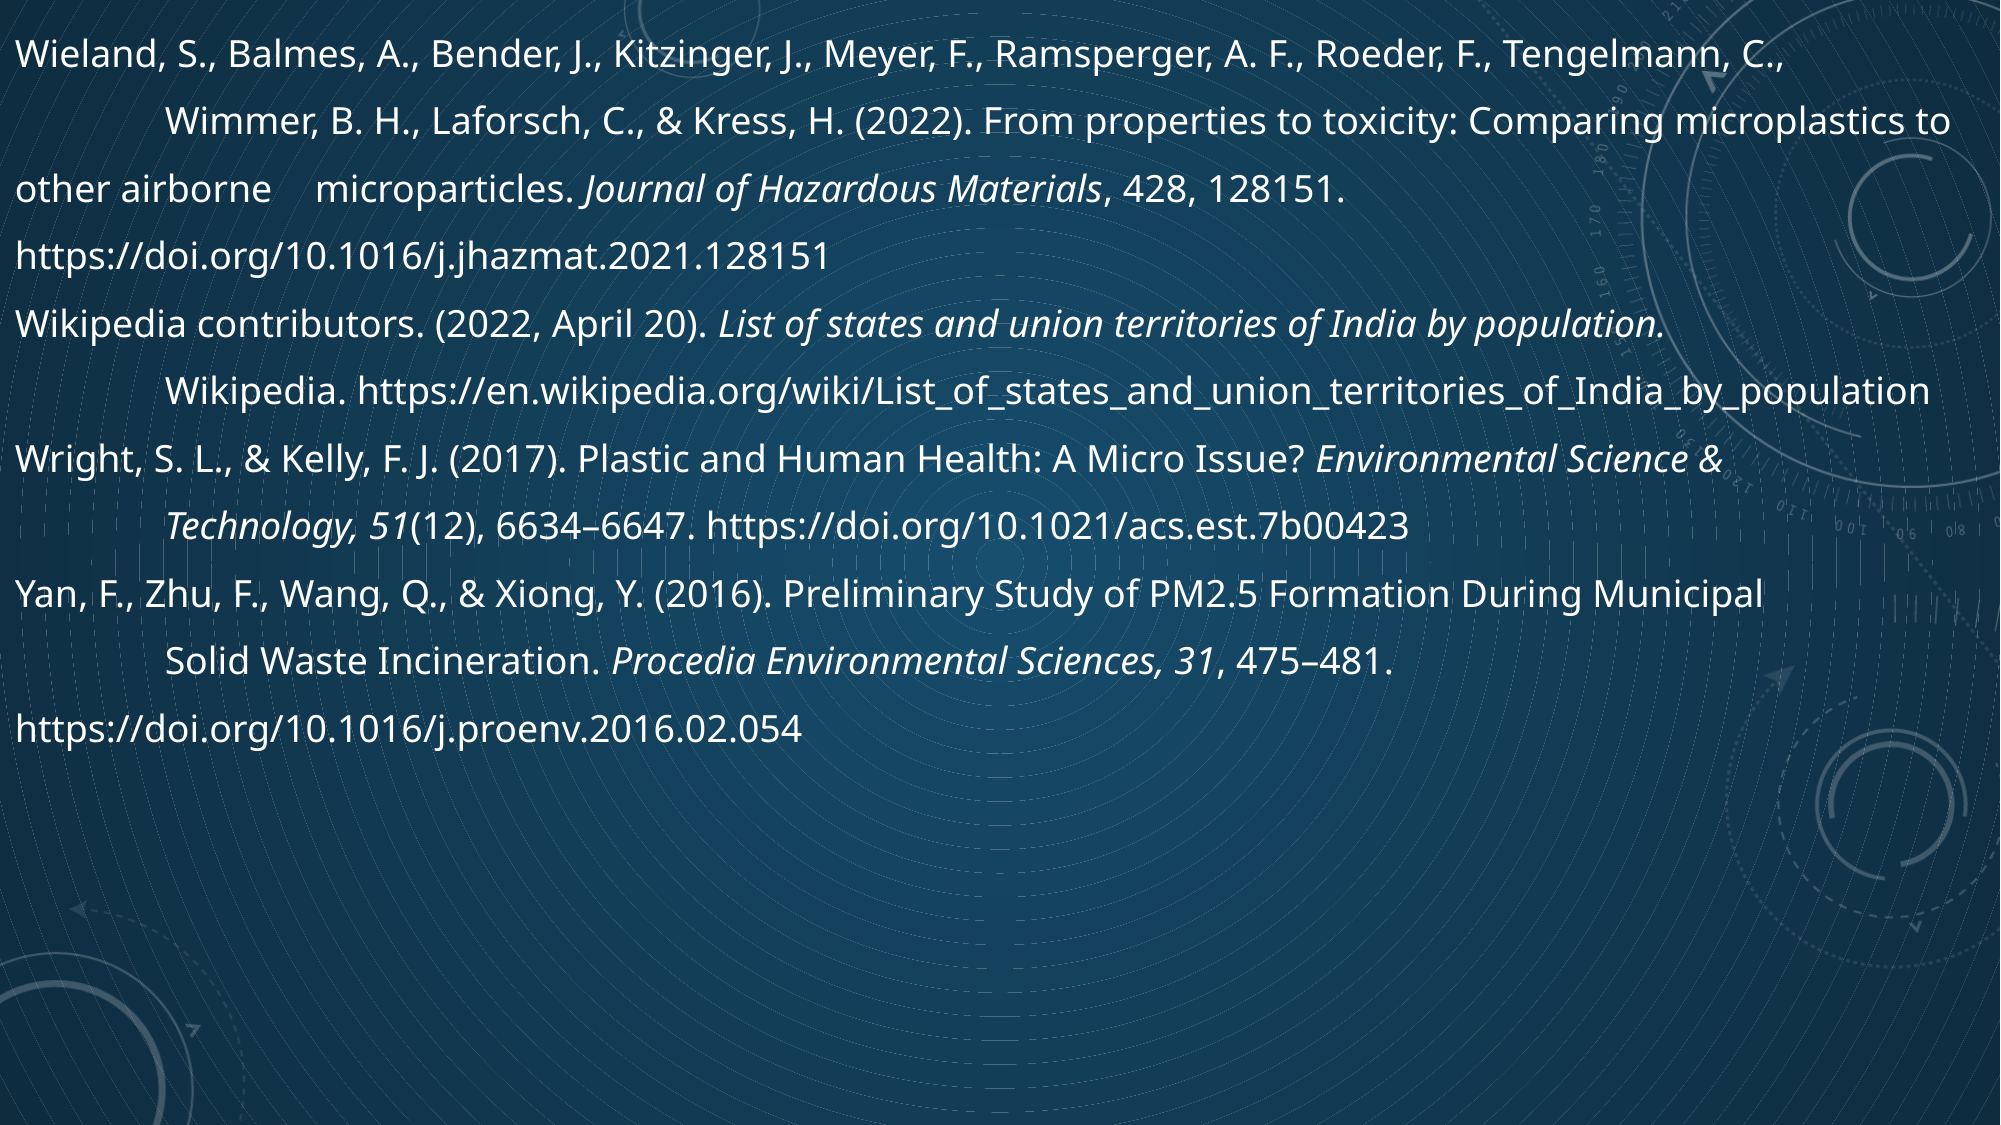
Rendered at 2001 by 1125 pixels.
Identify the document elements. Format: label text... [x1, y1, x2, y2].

picture [0, 0, 2000, 1125]
text_box Wieland, S., Balmes, A., Bender, J., Kitzinger, J., Meyer, F., Ramsperger, A. F., Roeder, F., Tengelmann, C., Wimmer, B. H., Laforsch, C., & Kress, H. (2022). From properties to toxicity: Comparing microplastics to other airborne microparticles. Journal of Hazardous Materials, 428, 128151. https://doi.org/10.1016/j.jhazmat.2021.128151 Wikipedia contributors. (2022, April 20). List of states and union territories of India by population. Wikipedia. https://en.wikipedia.org/wiki/List_of_states_and_union_territories_of_India_by_population Wright, S. L., & Kelly, F. J. (2017). Plastic and Human Health: A Micro Issue? Environmental Science & Technology, 51(12), 6634–6647. https://doi.org/10.1021/acs.est.7b00423 Yan, F., Zhu, F., Wang, Q., & Xiong, Y. (2016). Preliminary Study of PM2.5 Formation During Municipal Solid Waste Incineration. Procedia Environmental Sciences, 31, 475–481. https://doi.org/10.1016/j.proenv.2016.02.054 [0, 0, 1982, 803]
